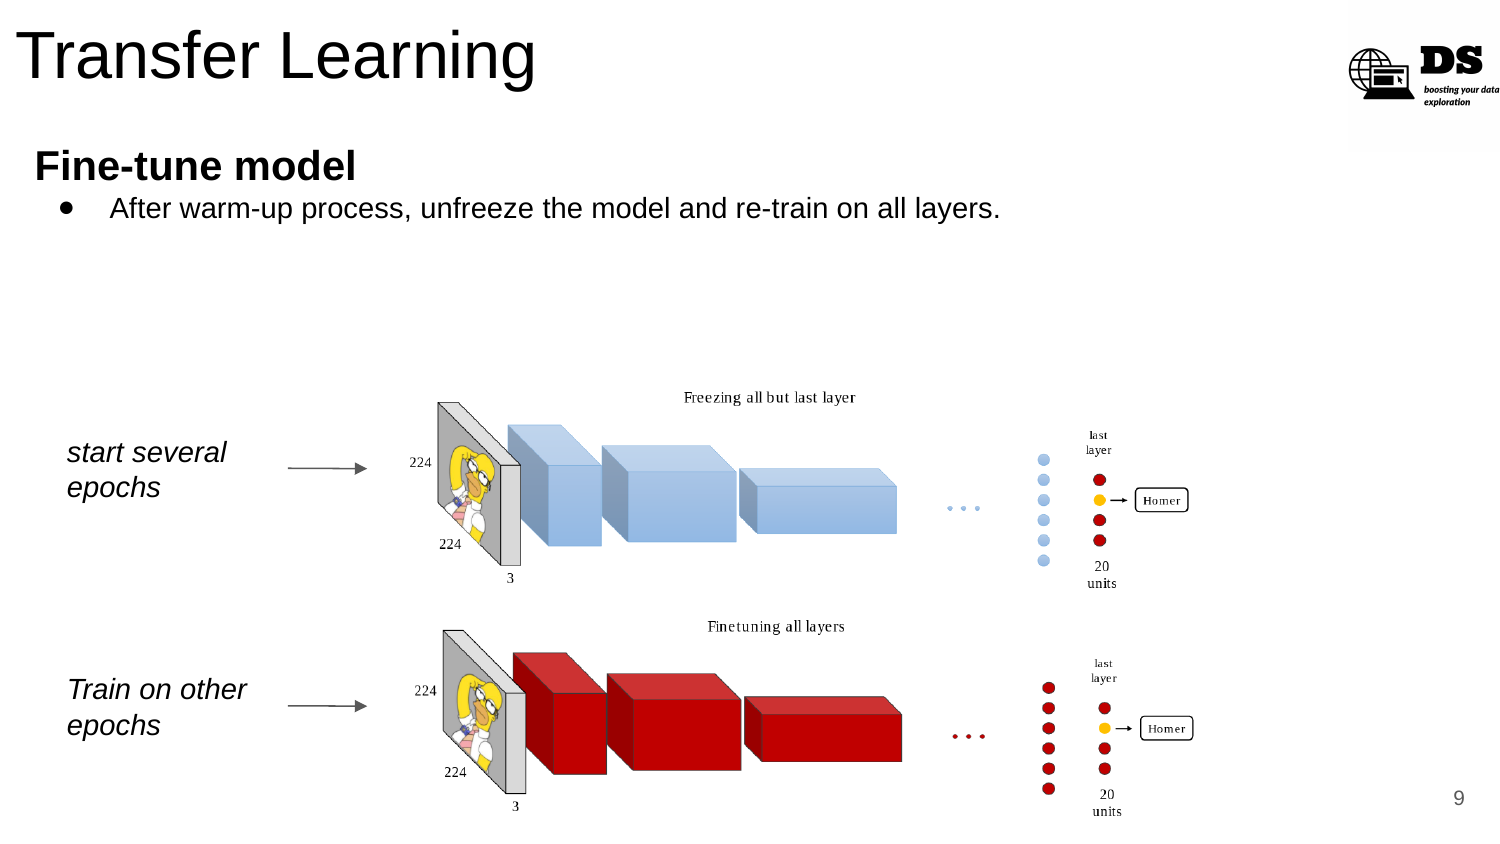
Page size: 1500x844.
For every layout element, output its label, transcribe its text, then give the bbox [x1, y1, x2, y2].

slide_number ‹#› [1389, 764, 1480, 830]
picture [1347, 0, 1500, 153]
text_box Fine-tune model After warm-up process, unfreeze the model and re-train on all layers. [19, 123, 1449, 309]
text_box start several epochs [51, 418, 288, 519]
picture [379, 358, 1221, 832]
title Transfer Learning [0, 34, 1342, 108]
text_box Train on other epochs [51, 655, 288, 756]
